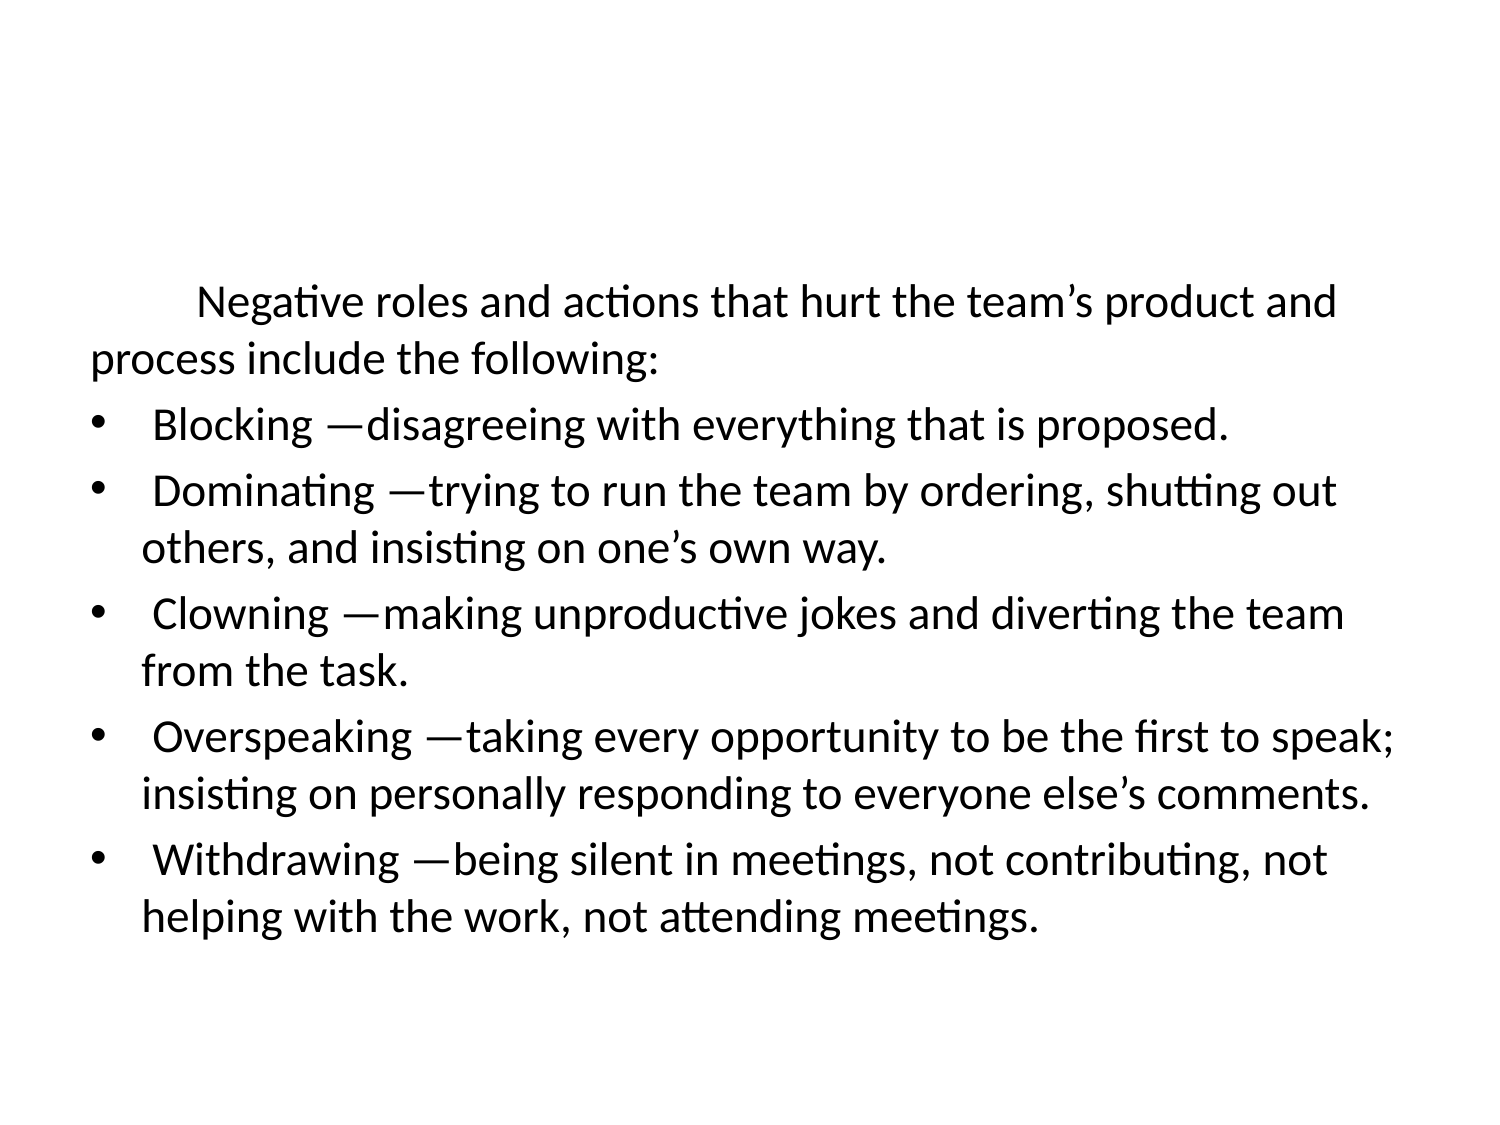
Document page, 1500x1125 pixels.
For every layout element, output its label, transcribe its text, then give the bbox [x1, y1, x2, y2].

list Negative roles and actions that hurt the team’s product and process include the following: Blocking —disagreeing with everything that is proposed. Dominating —trying to run the team by ordering, shutting out others, and insisting on one’s own way. Clowning —making unproductive jokes and diverting the team from the task. Overspeaking —taking every opportunity to be the first to speak; insisting on personally responding to everyone else’s comments. Withdrawing —being silent in meetings, not contributing, not helping with the work, not attending meetings. [75, 262, 1425, 1005]
